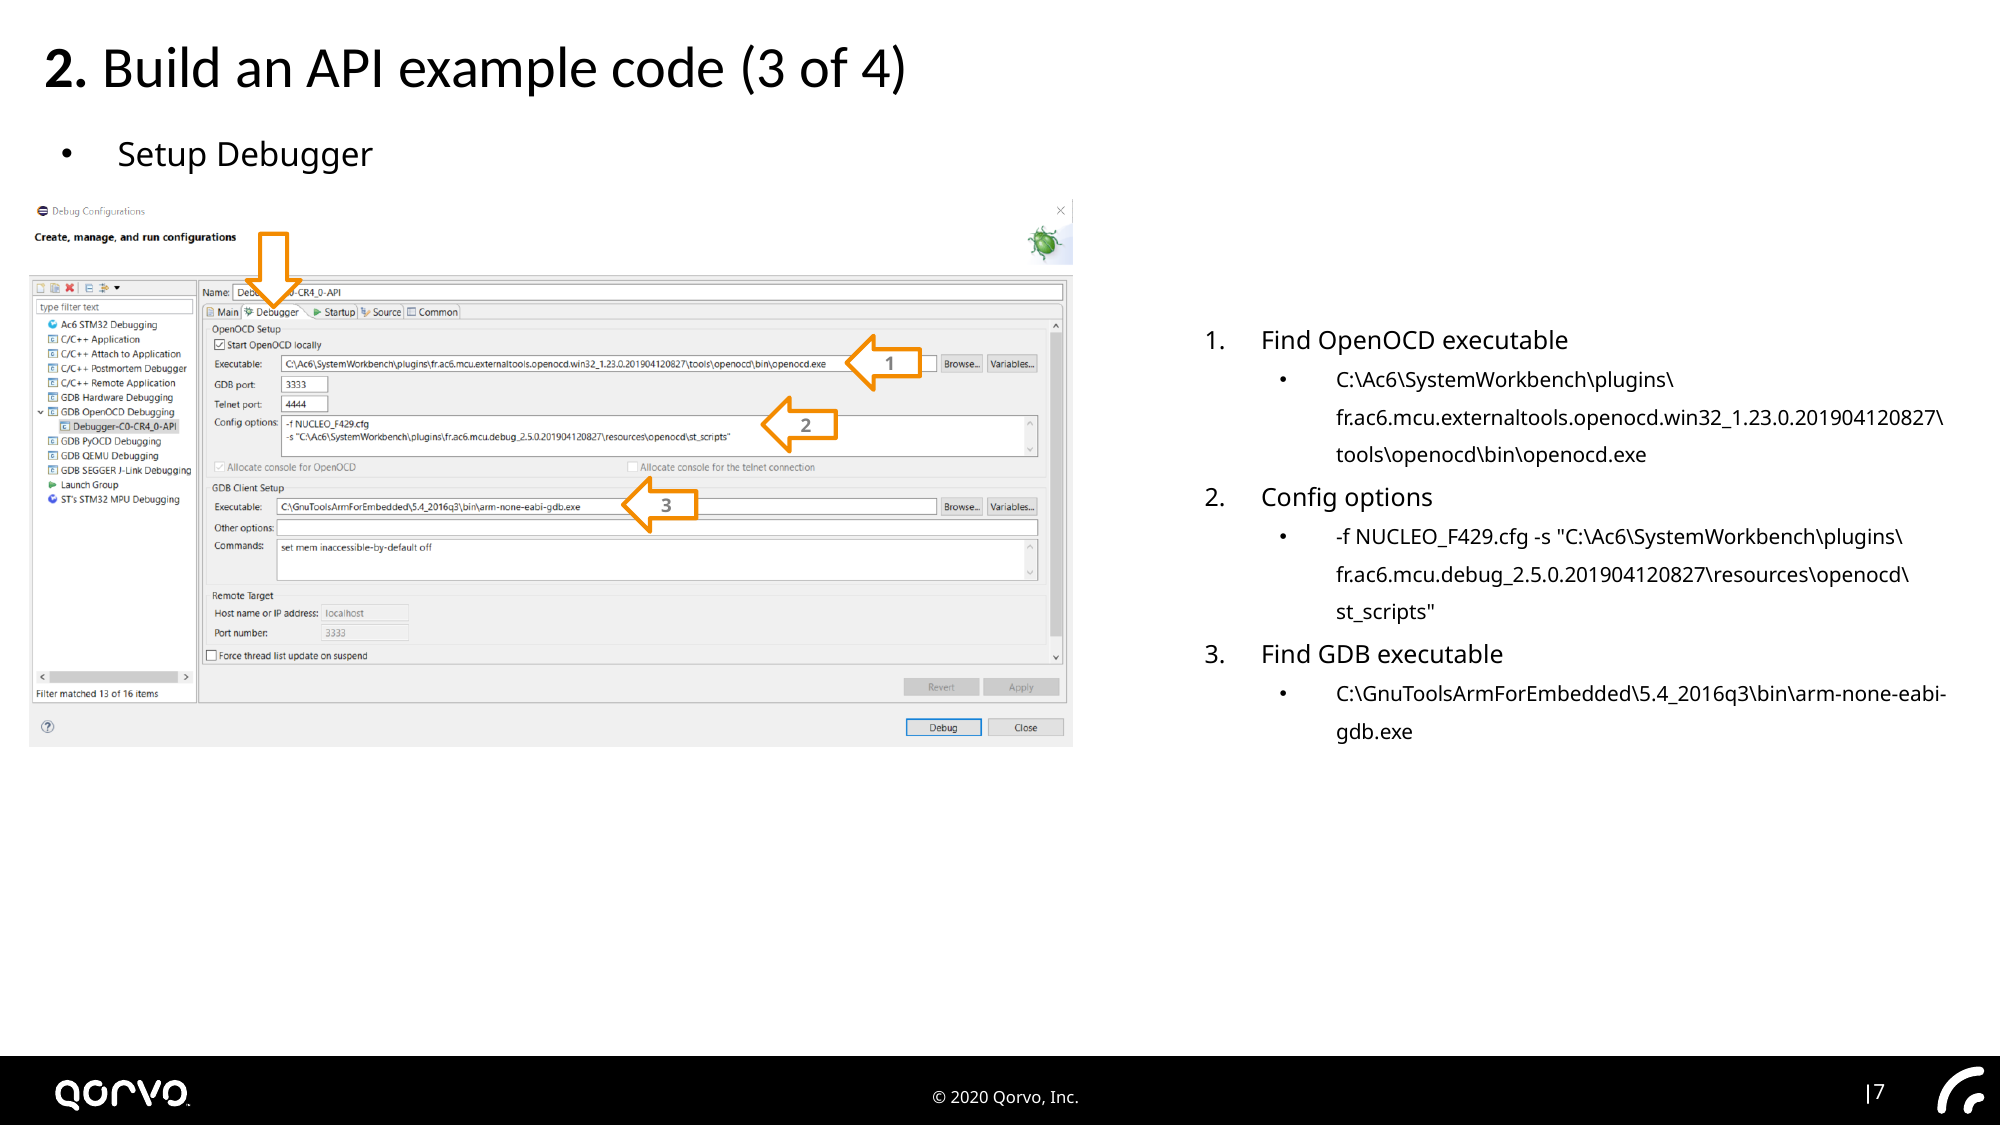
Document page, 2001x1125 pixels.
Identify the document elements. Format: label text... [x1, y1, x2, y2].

text_box Setup Debugger [46, 125, 660, 181]
text_box Find OpenOCD executable C:\Ac6\SystemWorkbench\plugins\fr.ac6.mcu.externaltools.openocd.win32_1.23.0.201904120827\tools\openocd\bin\openocd.exe Config options -f NUCLEO_F429.cfg -s "C:\Ac6\SystemWorkbench\plugins\fr.ac6.mcu.debug_2.5.0.201904120827\resources\openocd\st_scripts" Find GDB executable C:\GnuToolsArmForEmbedded\5.4_2016q3\bin\arm-none-eabi-gdb.exe [1189, 301, 1973, 841]
text_box 2. Build an API example code (3 of 4) [29, 21, 1737, 107]
picture [29, 199, 1073, 747]
